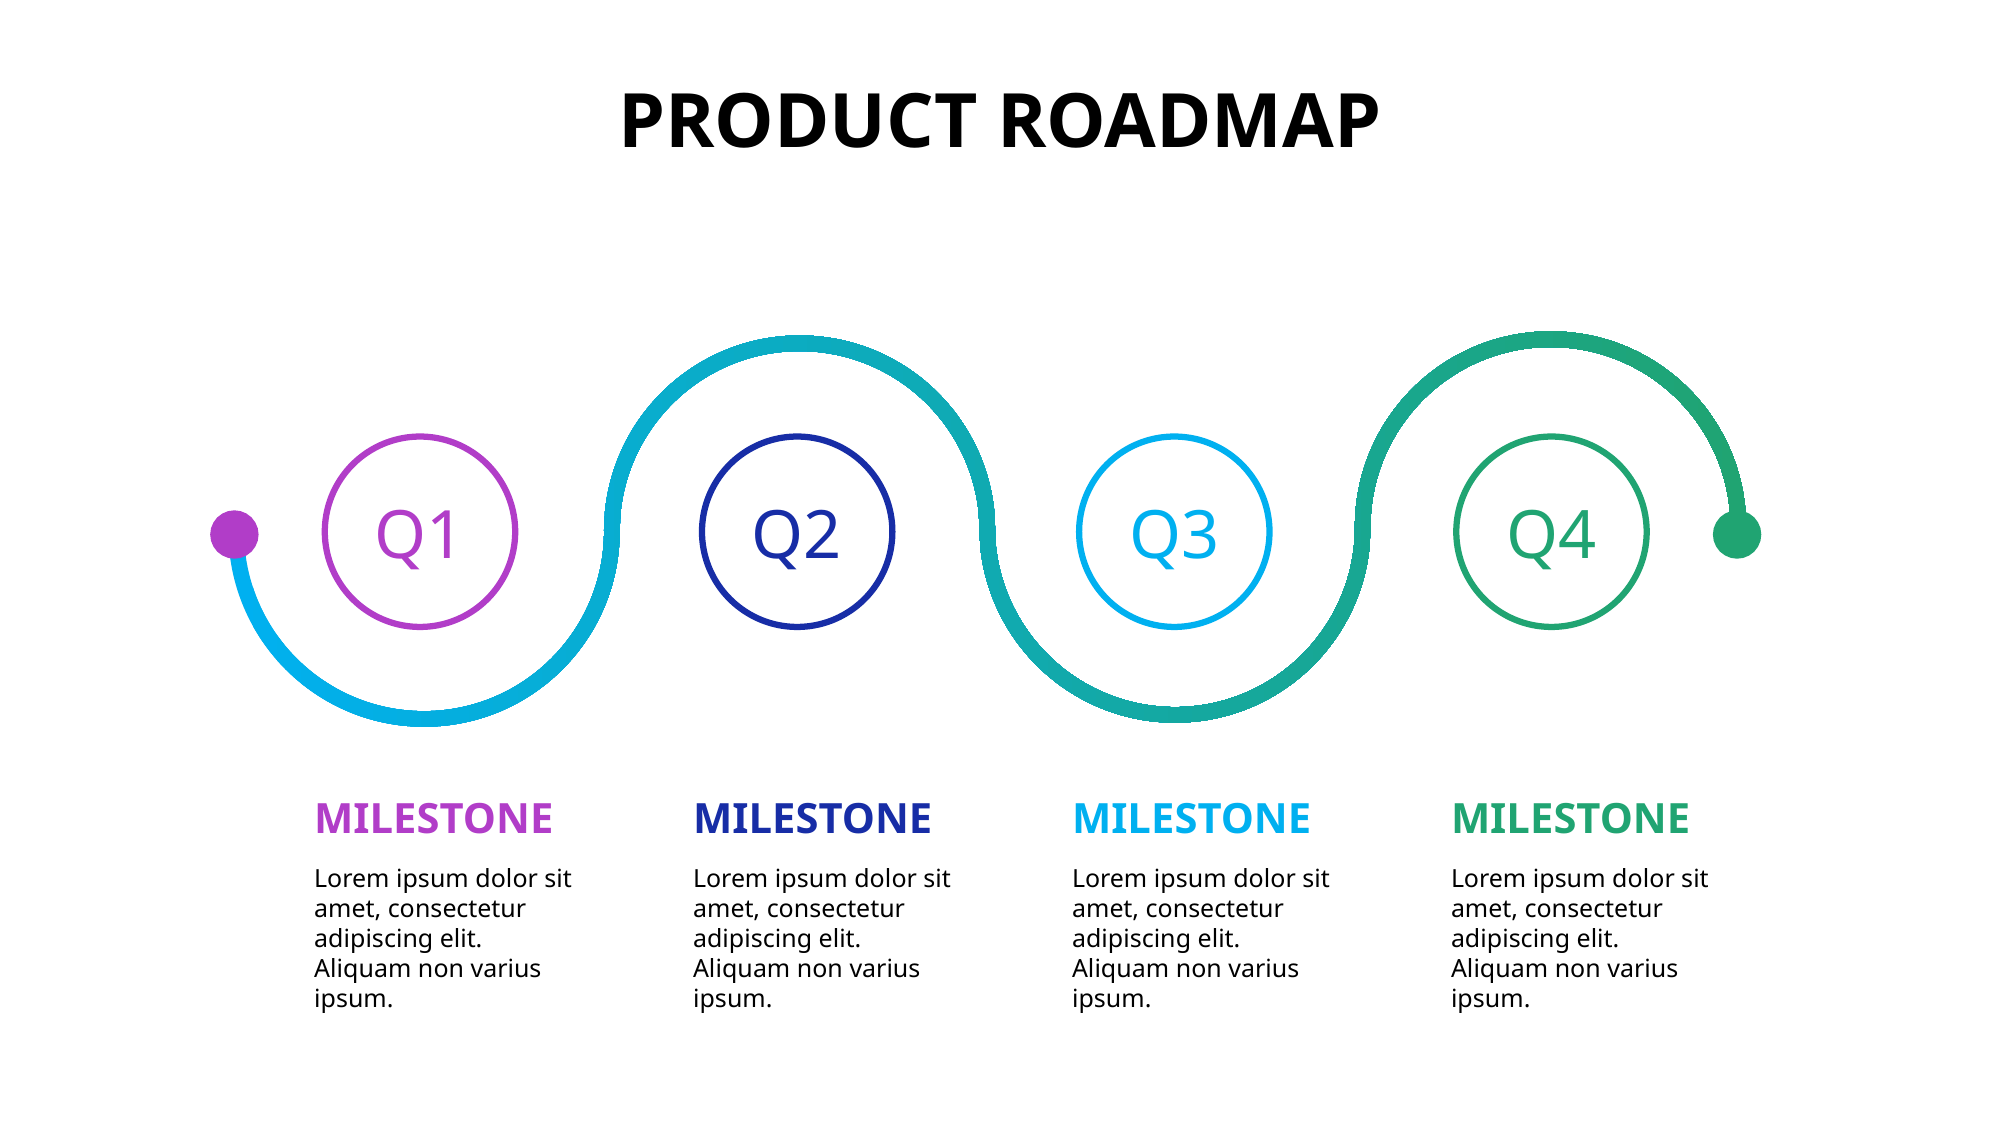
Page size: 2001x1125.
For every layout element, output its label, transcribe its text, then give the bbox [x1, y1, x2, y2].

list Lorem ipsum dolor sit amet, consectetur adipiscing elit. Aliquam non varius ipsum. [678, 854, 976, 971]
text_box [1718, 515, 1757, 554]
list MILESTONE [678, 790, 973, 840]
text_box Q3 [1078, 435, 1271, 628]
text_box [228, 330, 1747, 728]
text_box [215, 515, 254, 554]
list Lorem ipsum dolor sit amet, consectetur adipiscing elit. Aliquam non varius ipsum. [1436, 854, 1734, 971]
list MILESTONE [1436, 790, 1731, 840]
text_box Q4 [1455, 435, 1648, 628]
title Product Roadmap [37, 75, 1963, 179]
list MILESTONE [299, 790, 594, 840]
text_box Q2 [700, 435, 894, 628]
text_box Q1 [323, 435, 517, 628]
list MILESTONE [1057, 790, 1352, 840]
list Lorem ipsum dolor sit amet, consectetur adipiscing elit. Aliquam non varius ipsum. [1057, 854, 1355, 971]
list Lorem ipsum dolor sit amet, consectetur adipiscing elit. Aliquam non varius ipsum. [299, 854, 597, 971]
